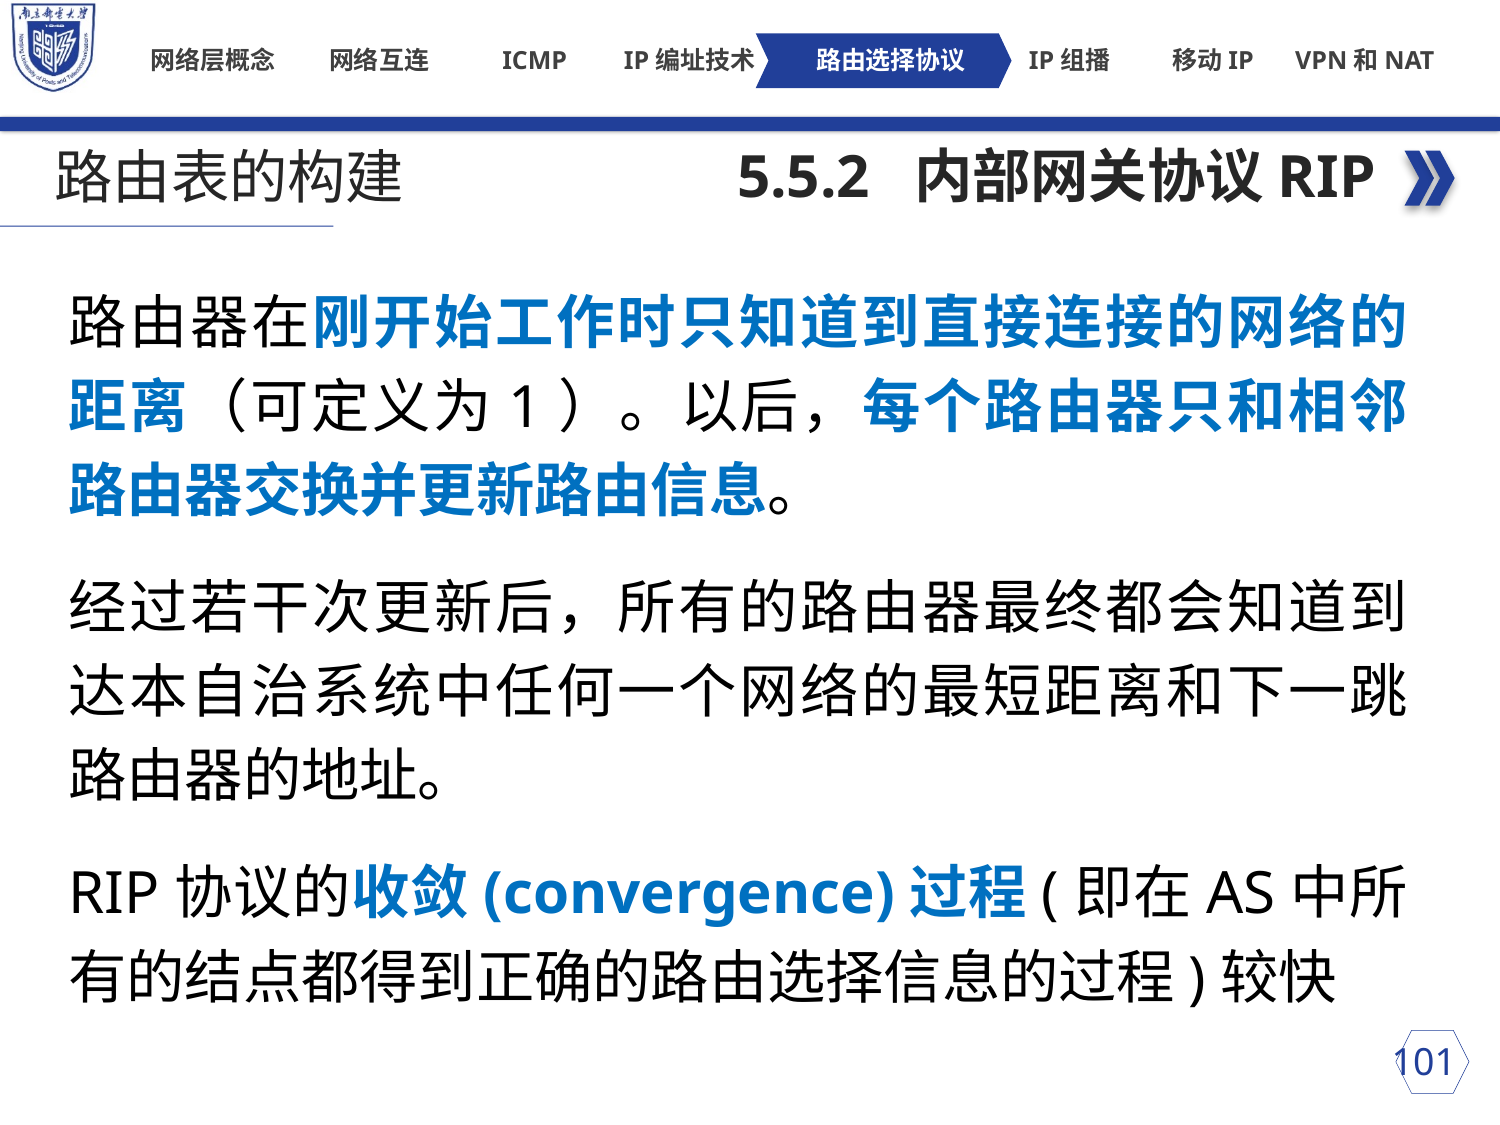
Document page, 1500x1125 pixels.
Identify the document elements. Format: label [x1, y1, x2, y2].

text_box [108, 32, 1474, 90]
text_box [53, 263, 1423, 1017]
text_box [1404, 150, 1455, 206]
text_box [1363, 1029, 1494, 1095]
picture [0, 0, 108, 93]
text_box [0, 116, 1500, 217]
